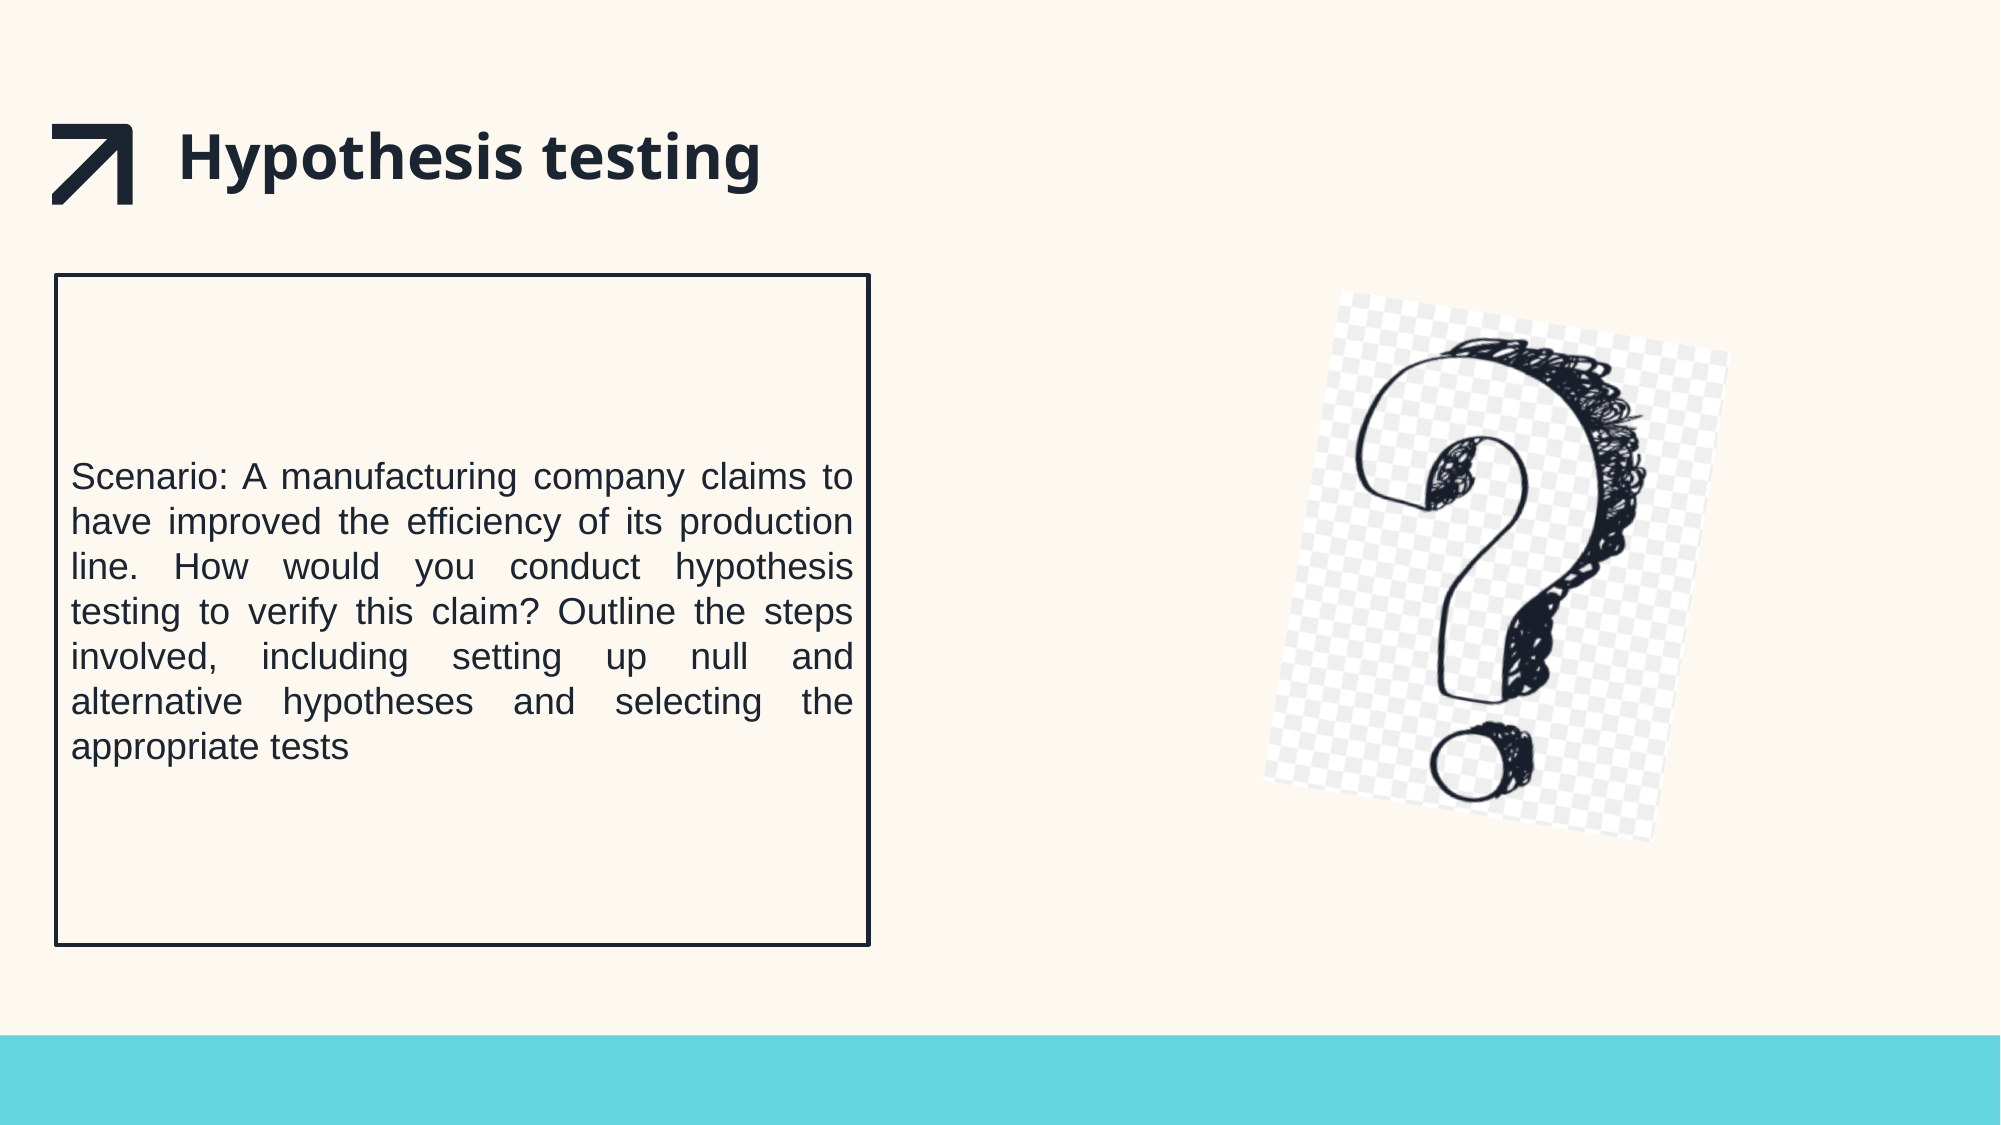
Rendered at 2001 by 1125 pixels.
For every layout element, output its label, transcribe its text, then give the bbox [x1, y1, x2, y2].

text_box Scenario: A manufacturing company claims to have improved the efficiency of its production line. How would you conduct hypothesis testing to verify this claim? Outline the steps involved, including setting up null and alternative hypotheses and selecting the appropriate tests [54, 273, 871, 947]
title Hypothesis testing [157, 97, 838, 223]
picture [1264, 291, 1730, 842]
